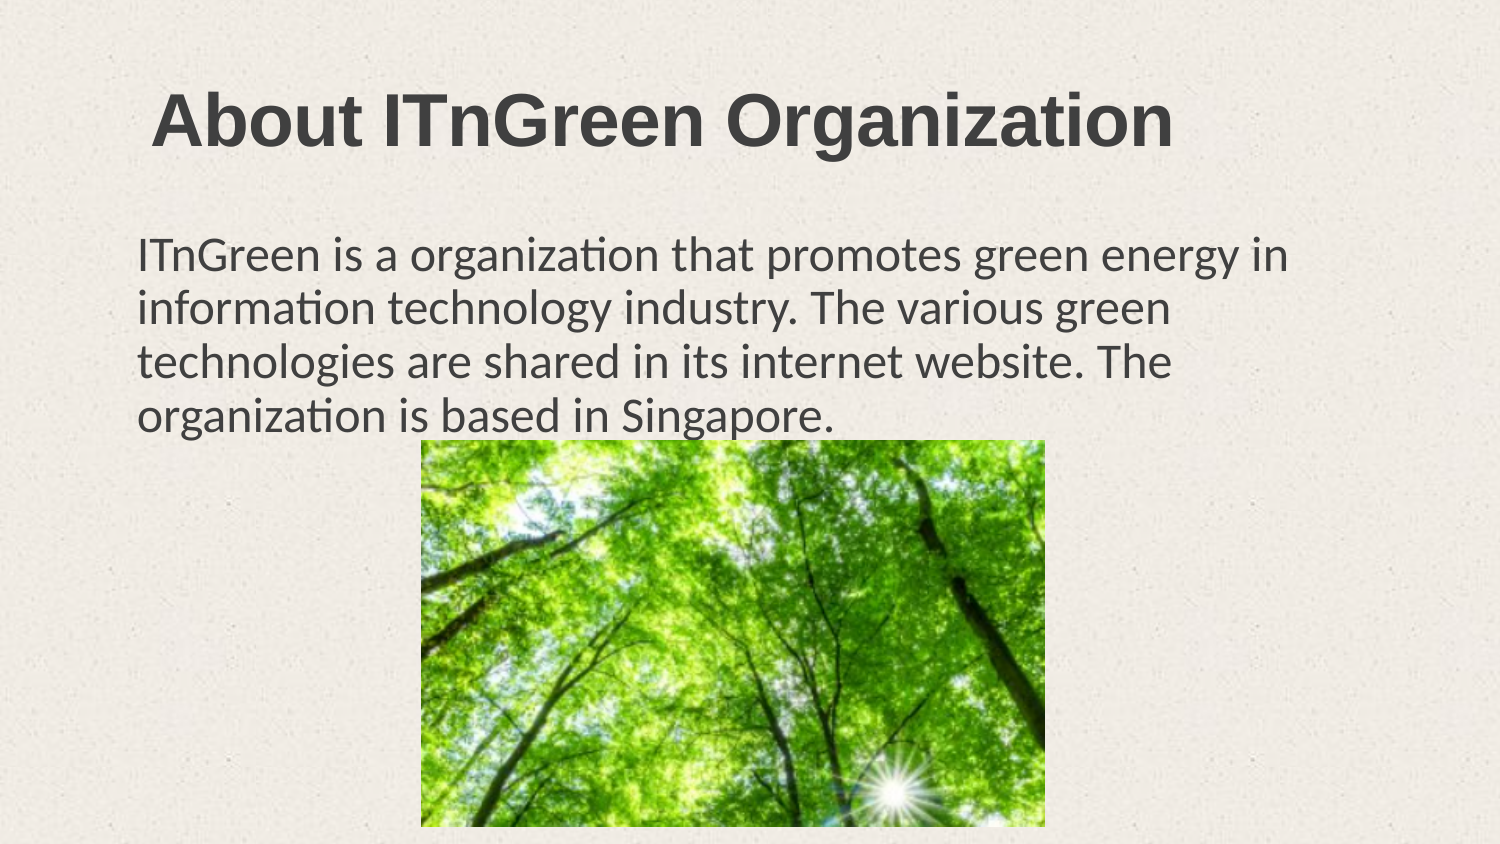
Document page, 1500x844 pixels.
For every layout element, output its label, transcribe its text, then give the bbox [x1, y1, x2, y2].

title About ITnGreen Organization [135, 35, 1373, 169]
list ITnGreen is a organization that promotes green energy in information technology industry. The various green technologies are shared in its internet website. The organization is based in Singapore. [125, 220, 1341, 468]
picture [420, 440, 1046, 828]
